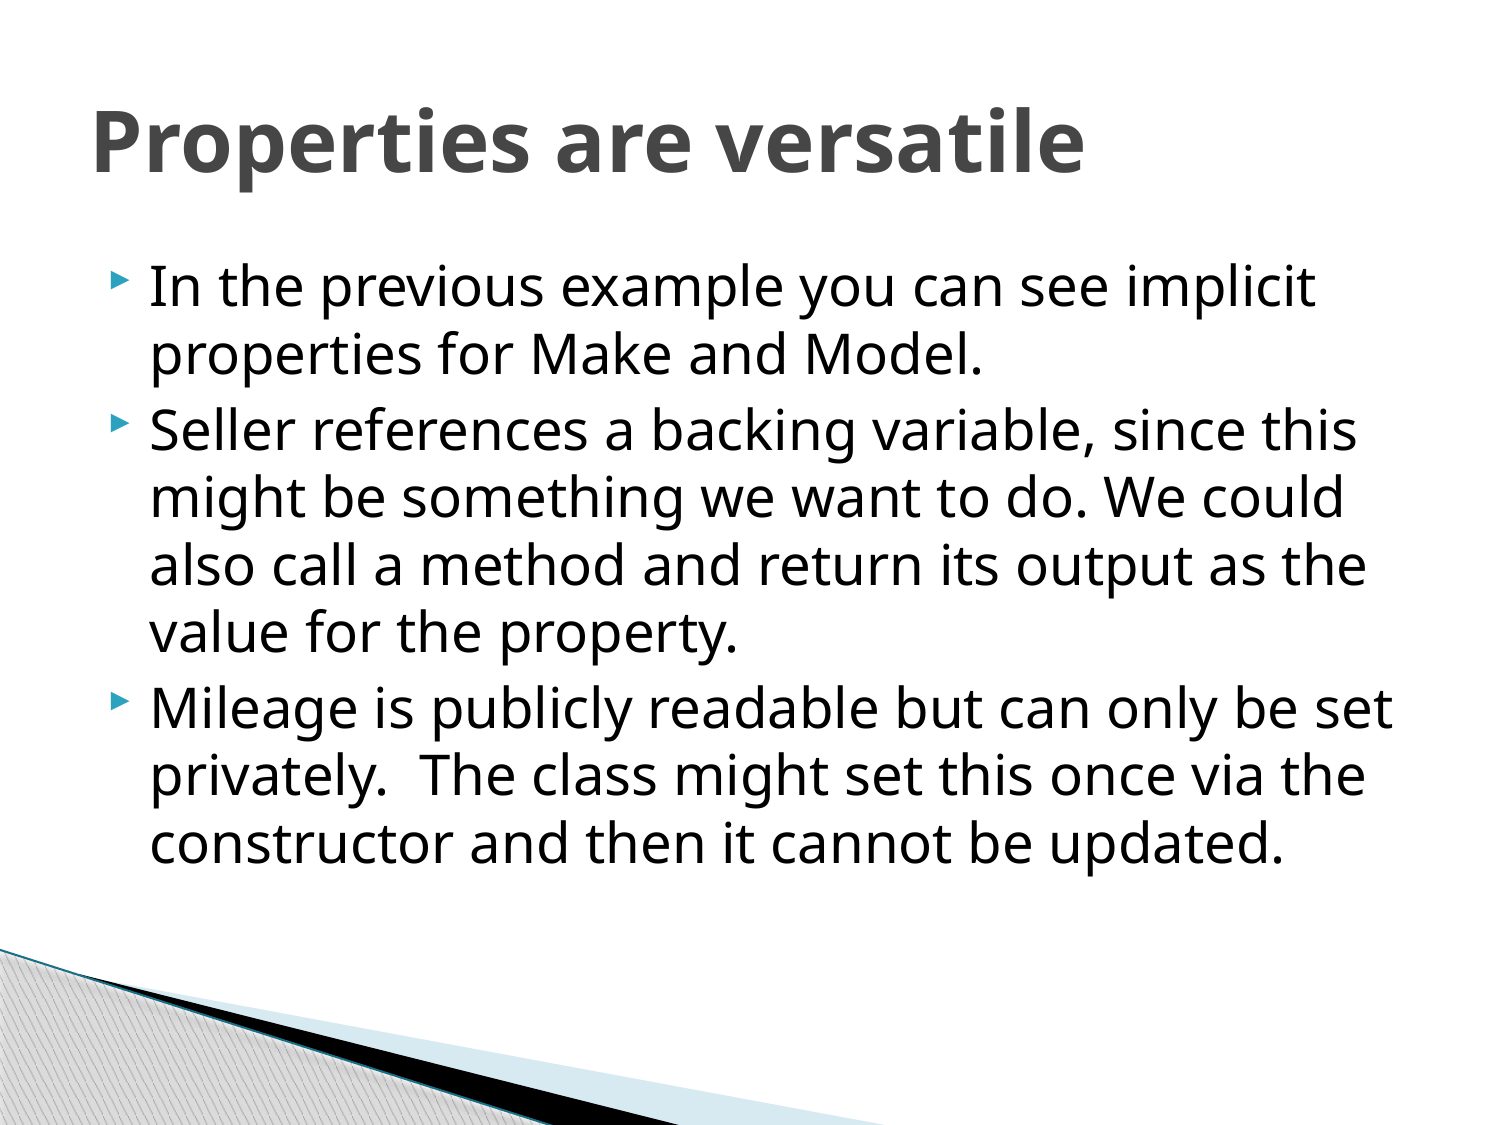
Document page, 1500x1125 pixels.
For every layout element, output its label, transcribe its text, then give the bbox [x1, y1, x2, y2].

list In the previous example you can see implicit properties for Make and Model. Seller references a backing variable, since this might be something we want to do. We could also call a method and return its output as the value for the property. Mileage is publicly readable but can only be set privately. The class might set this once via the constructor and then it cannot be updated. [75, 243, 1425, 986]
title Properties are versatile [75, 45, 1425, 233]
